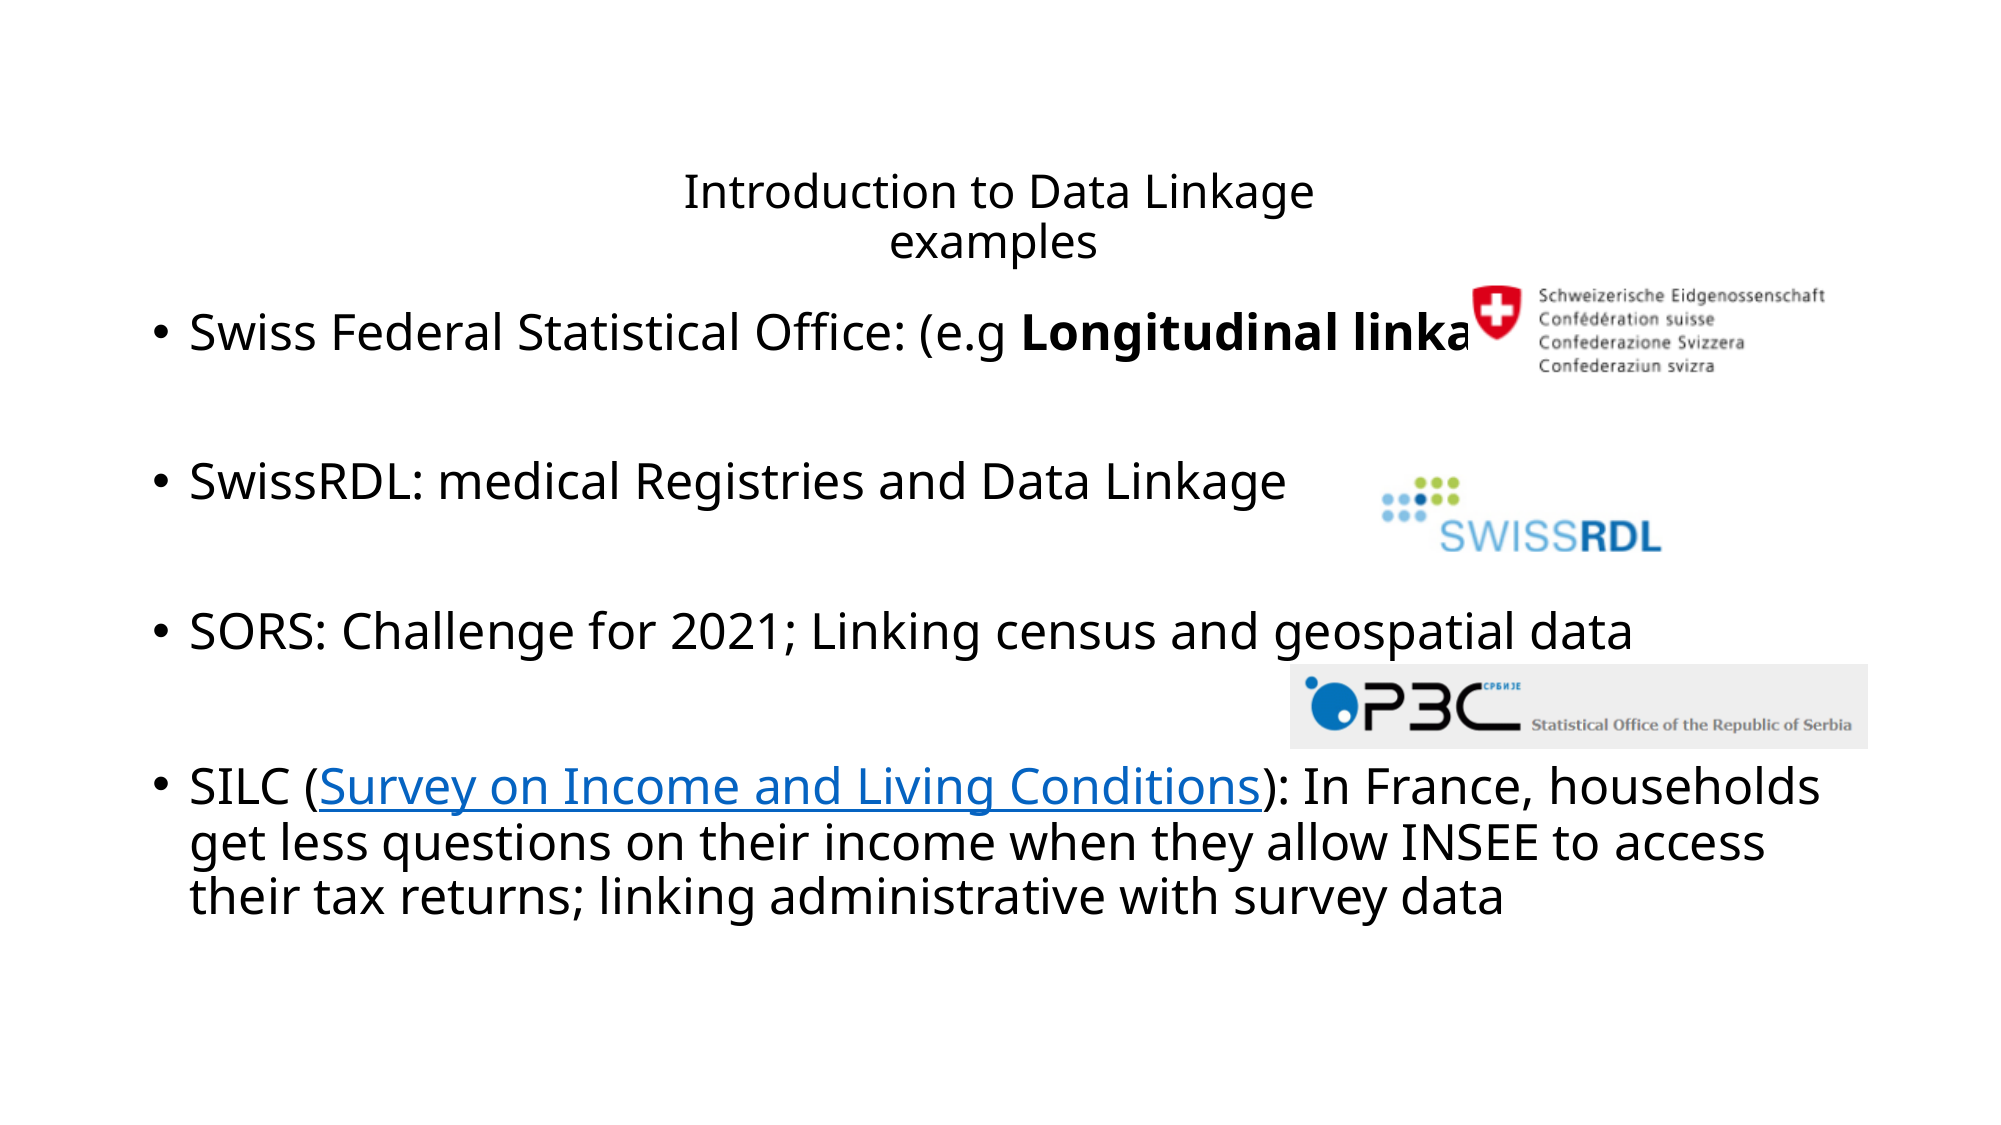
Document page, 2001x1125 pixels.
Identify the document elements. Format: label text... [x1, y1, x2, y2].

picture [1290, 664, 1868, 749]
picture [1468, 278, 1858, 399]
title Introduction to Data Linkage examples [137, 59, 1863, 278]
picture [1371, 464, 1675, 574]
list Swiss Federal Statistical Office: (e.g Longitudinal linkage) SwissRDL: medical Registries and Data Linkage SORS: Challenge for 2021; Linking census and geospatial data SILC (Survey on Income and Living Conditions): In France, households get less questions on their income when they allow INSEE to access their tax returns; linking administrative with survey data [137, 299, 1863, 1014]
